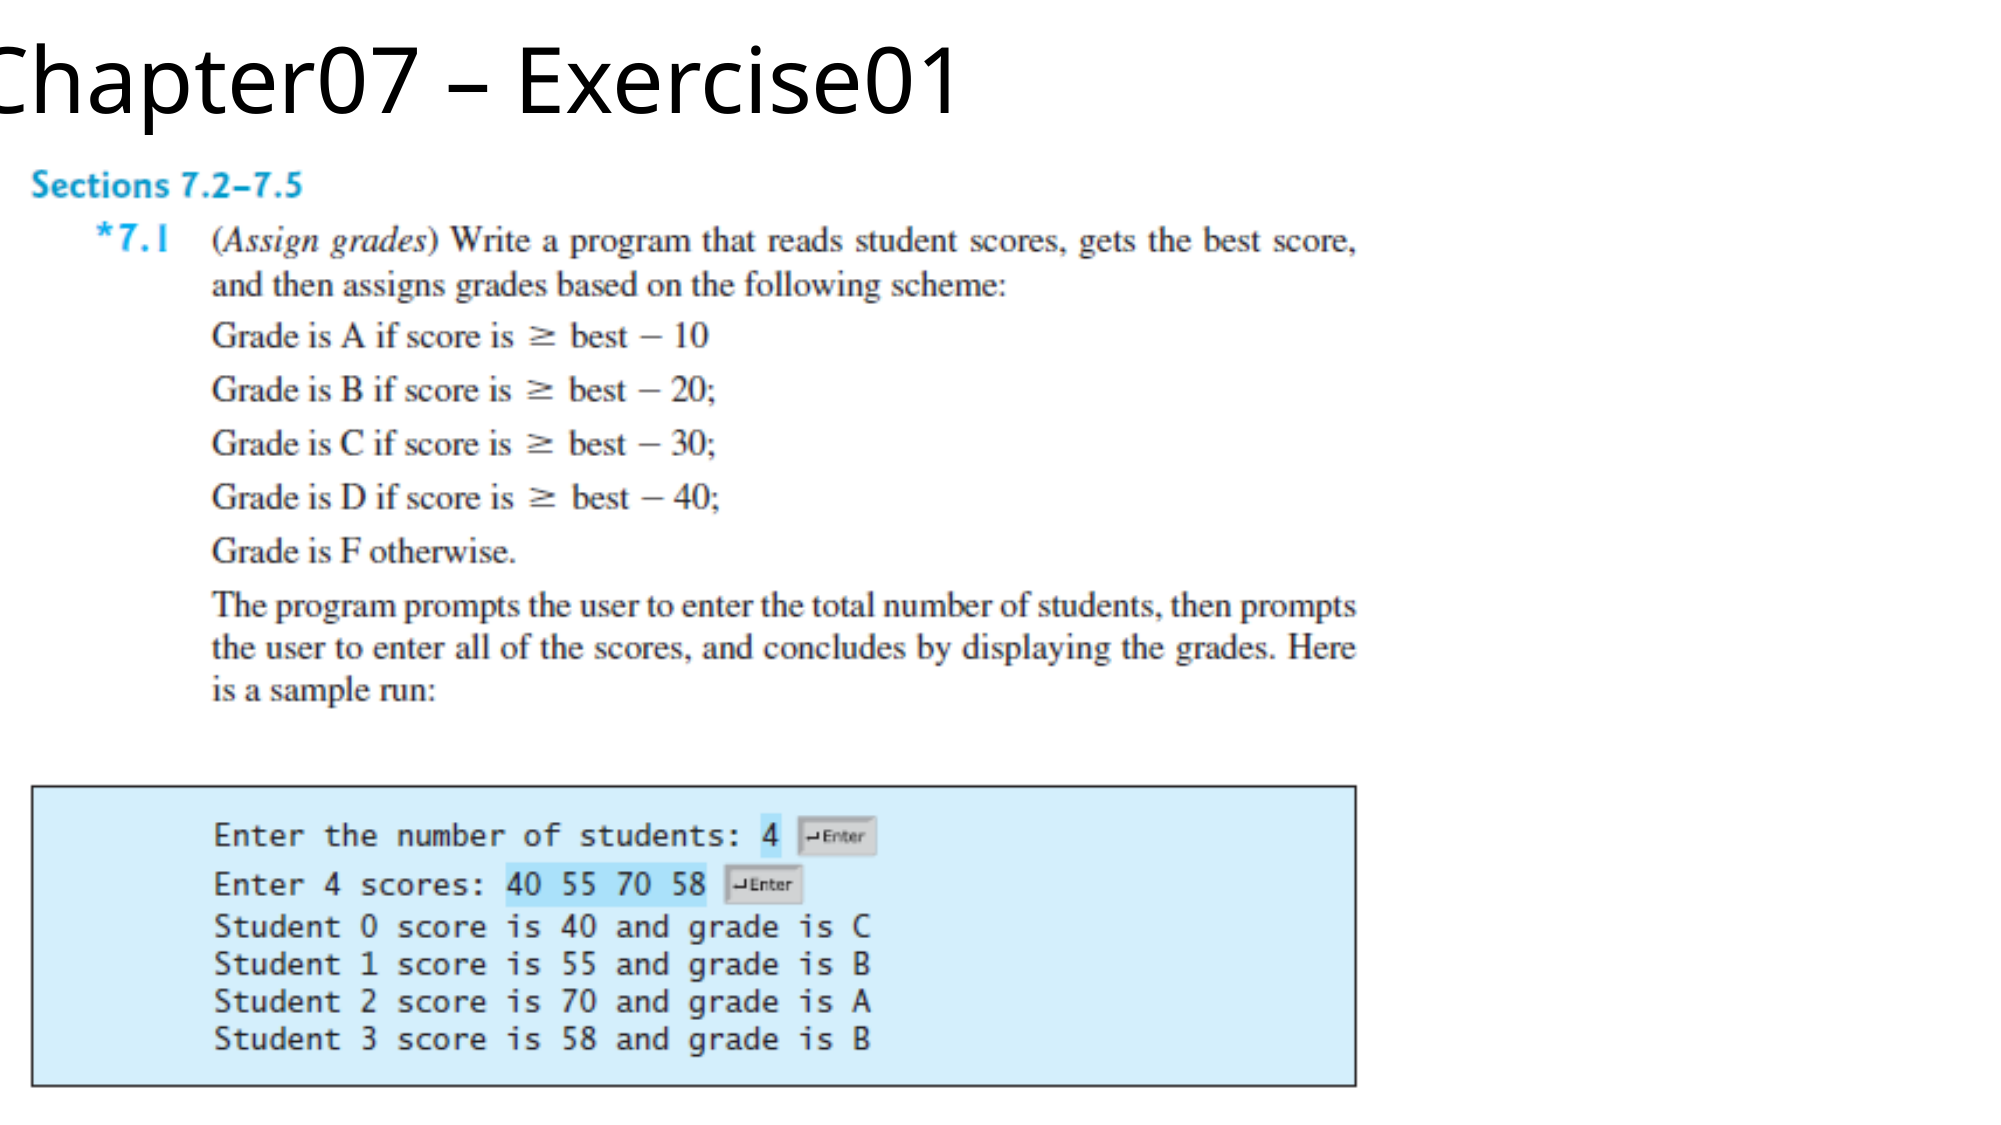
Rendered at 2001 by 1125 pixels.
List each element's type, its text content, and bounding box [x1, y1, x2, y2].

picture [13, 140, 1437, 1125]
text_box Chapter07 – Exercise01 [0, 14, 985, 140]
